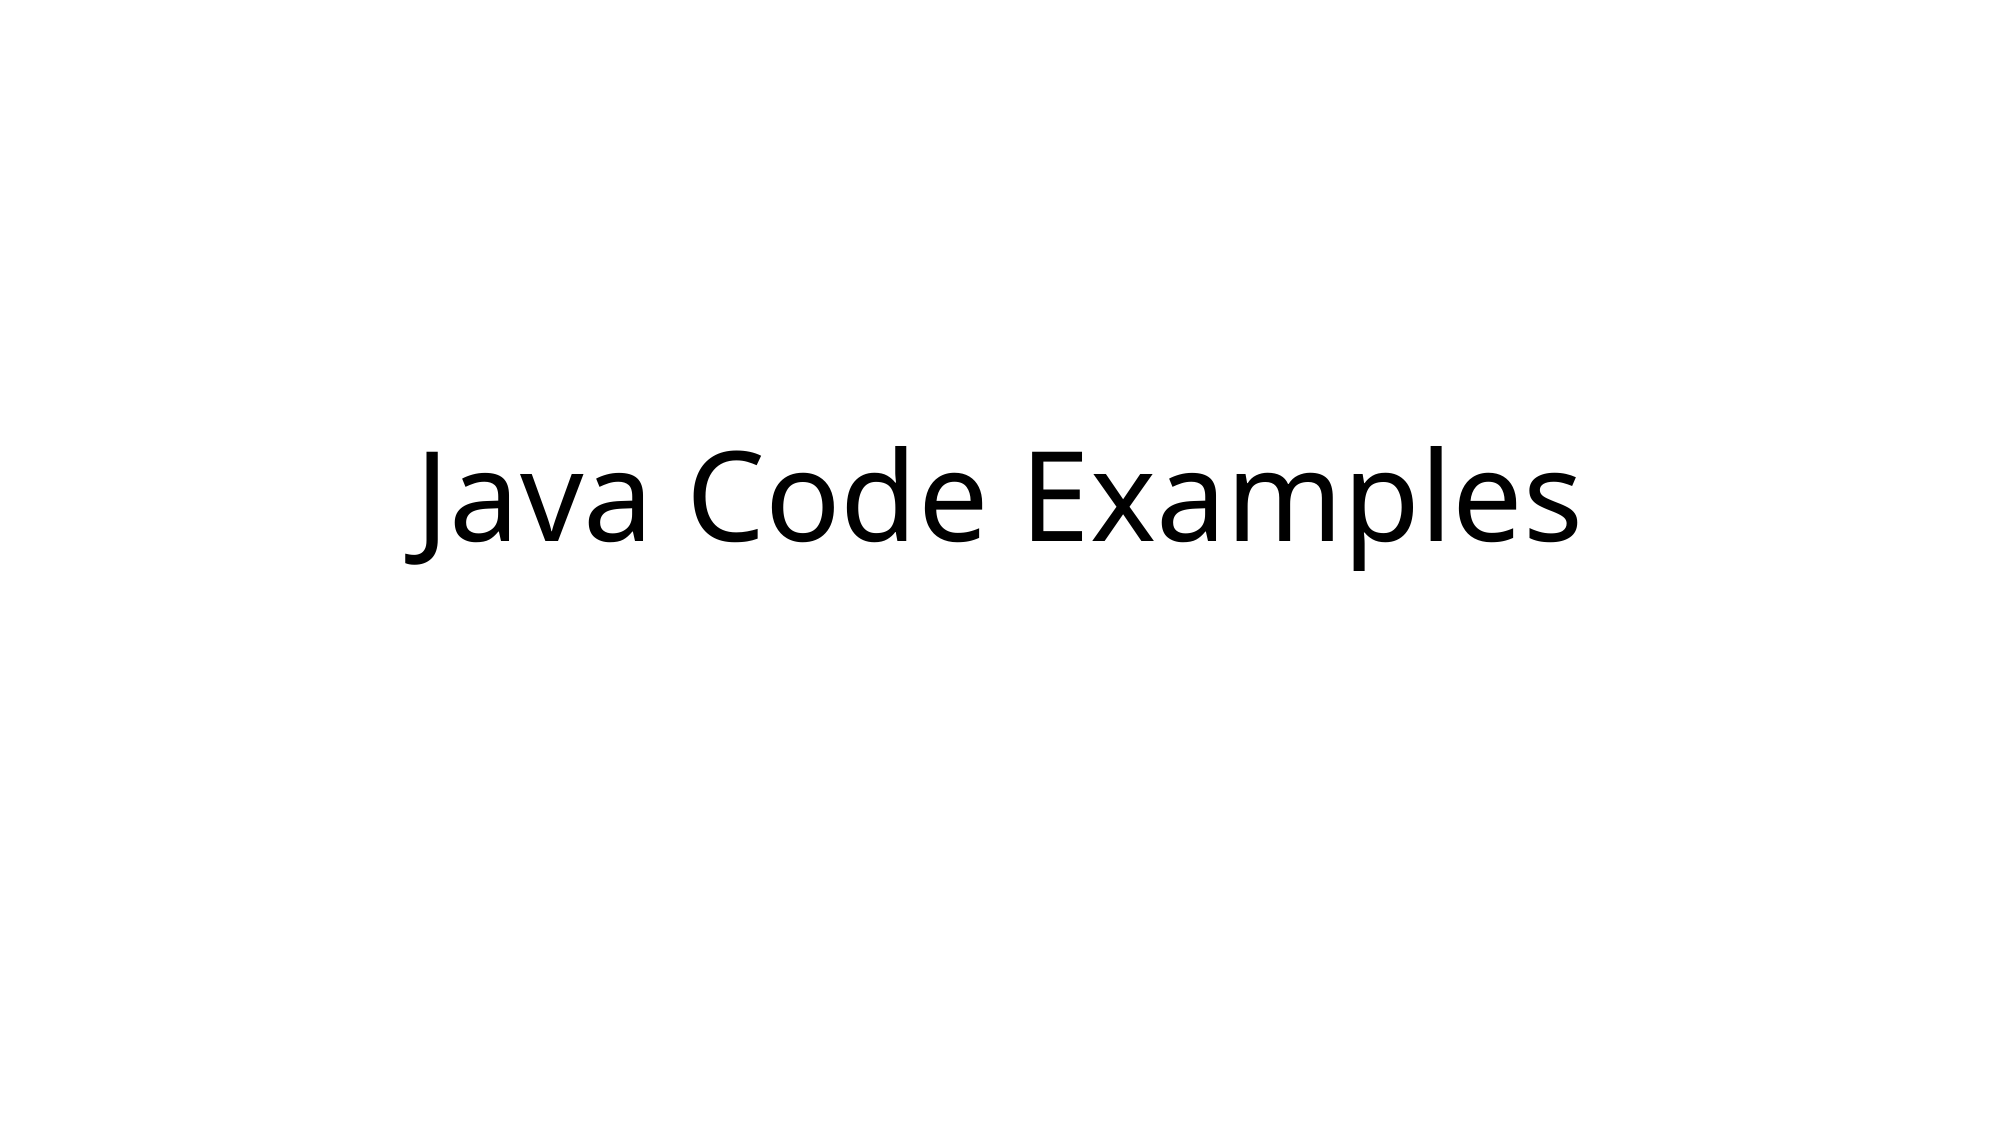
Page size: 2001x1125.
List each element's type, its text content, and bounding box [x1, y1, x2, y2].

title Java Code Examples [249, 184, 1750, 576]
